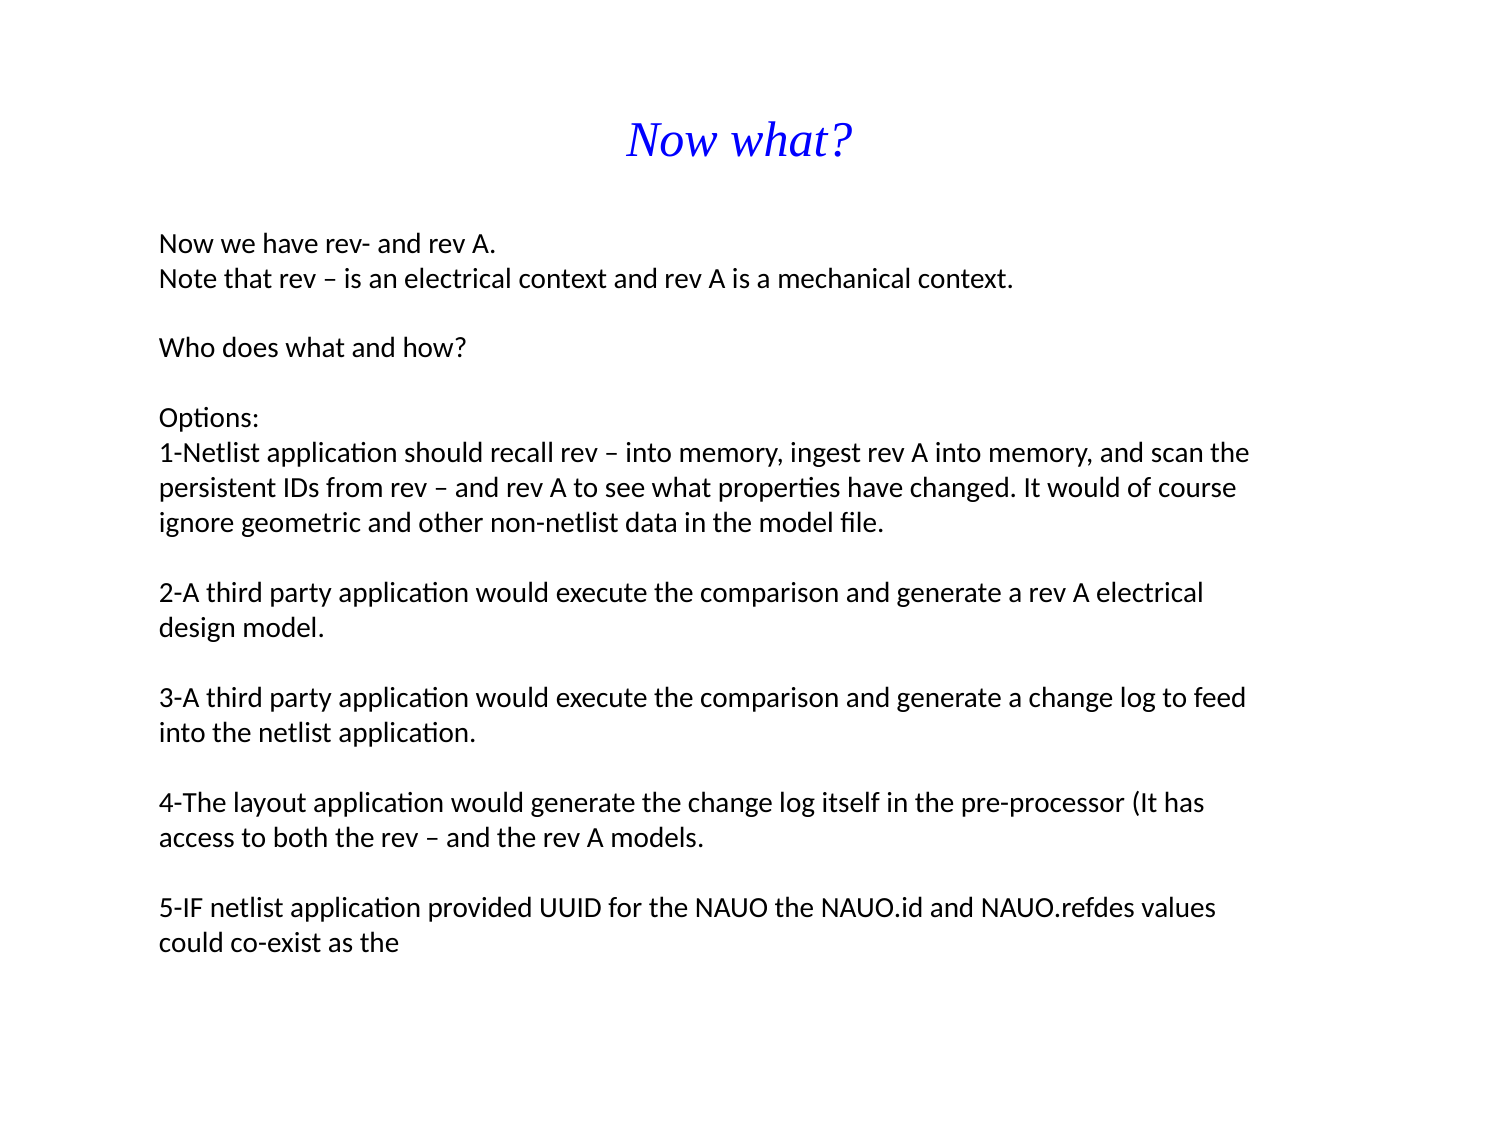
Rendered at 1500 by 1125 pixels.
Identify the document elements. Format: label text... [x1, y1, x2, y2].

text_box Now we have rev- and rev A. Note that rev – is an electrical context and rev A is a mechanical context. Who does what and how? Options: 1-Netlist application should recall rev – into memory, ingest rev A into memory, and scan the persistent IDs from rev – and rev A to see what properties have changed. It would of course ignore geometric and other non-netlist data in the model file. 2-A third party application would execute the comparison and generate a rev A electrical design model. 3-A third party application would execute the comparison and generate a change log to feed into the netlist application. 4-The layout application would generate the change log itself in the pre-processor (It has access to both the rev – and the rev A models. 5-IF netlist application provided UUID for the NAUO the NAUO.id and NAUO.refdes values could co-exist as the [144, 216, 1298, 966]
text_box Now what? [151, 49, 1328, 174]
